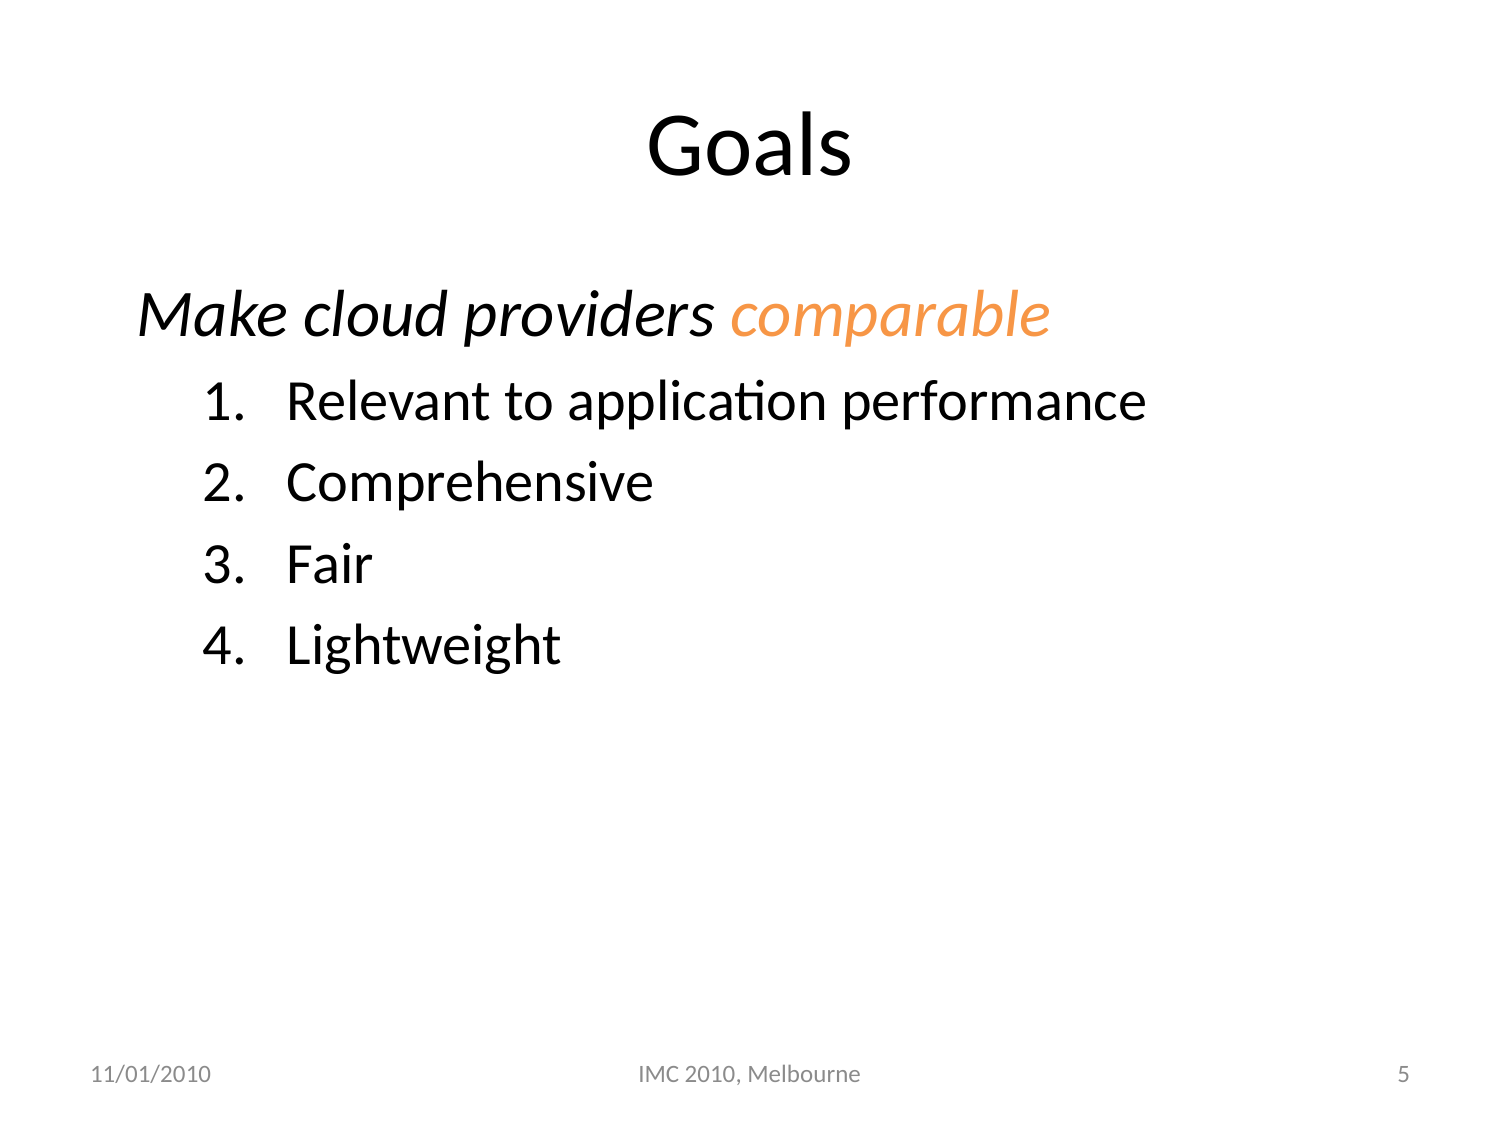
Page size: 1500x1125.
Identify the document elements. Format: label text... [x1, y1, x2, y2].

footer IMC 2010, Melbourne [512, 1042, 988, 1103]
list Make cloud providers comparable Relevant to application performance Comprehensive Fair Lightweight [112, 262, 1413, 1005]
slide_number 5 [1074, 1042, 1425, 1103]
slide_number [75, 1042, 425, 1103]
title Goals [75, 45, 1425, 233]
